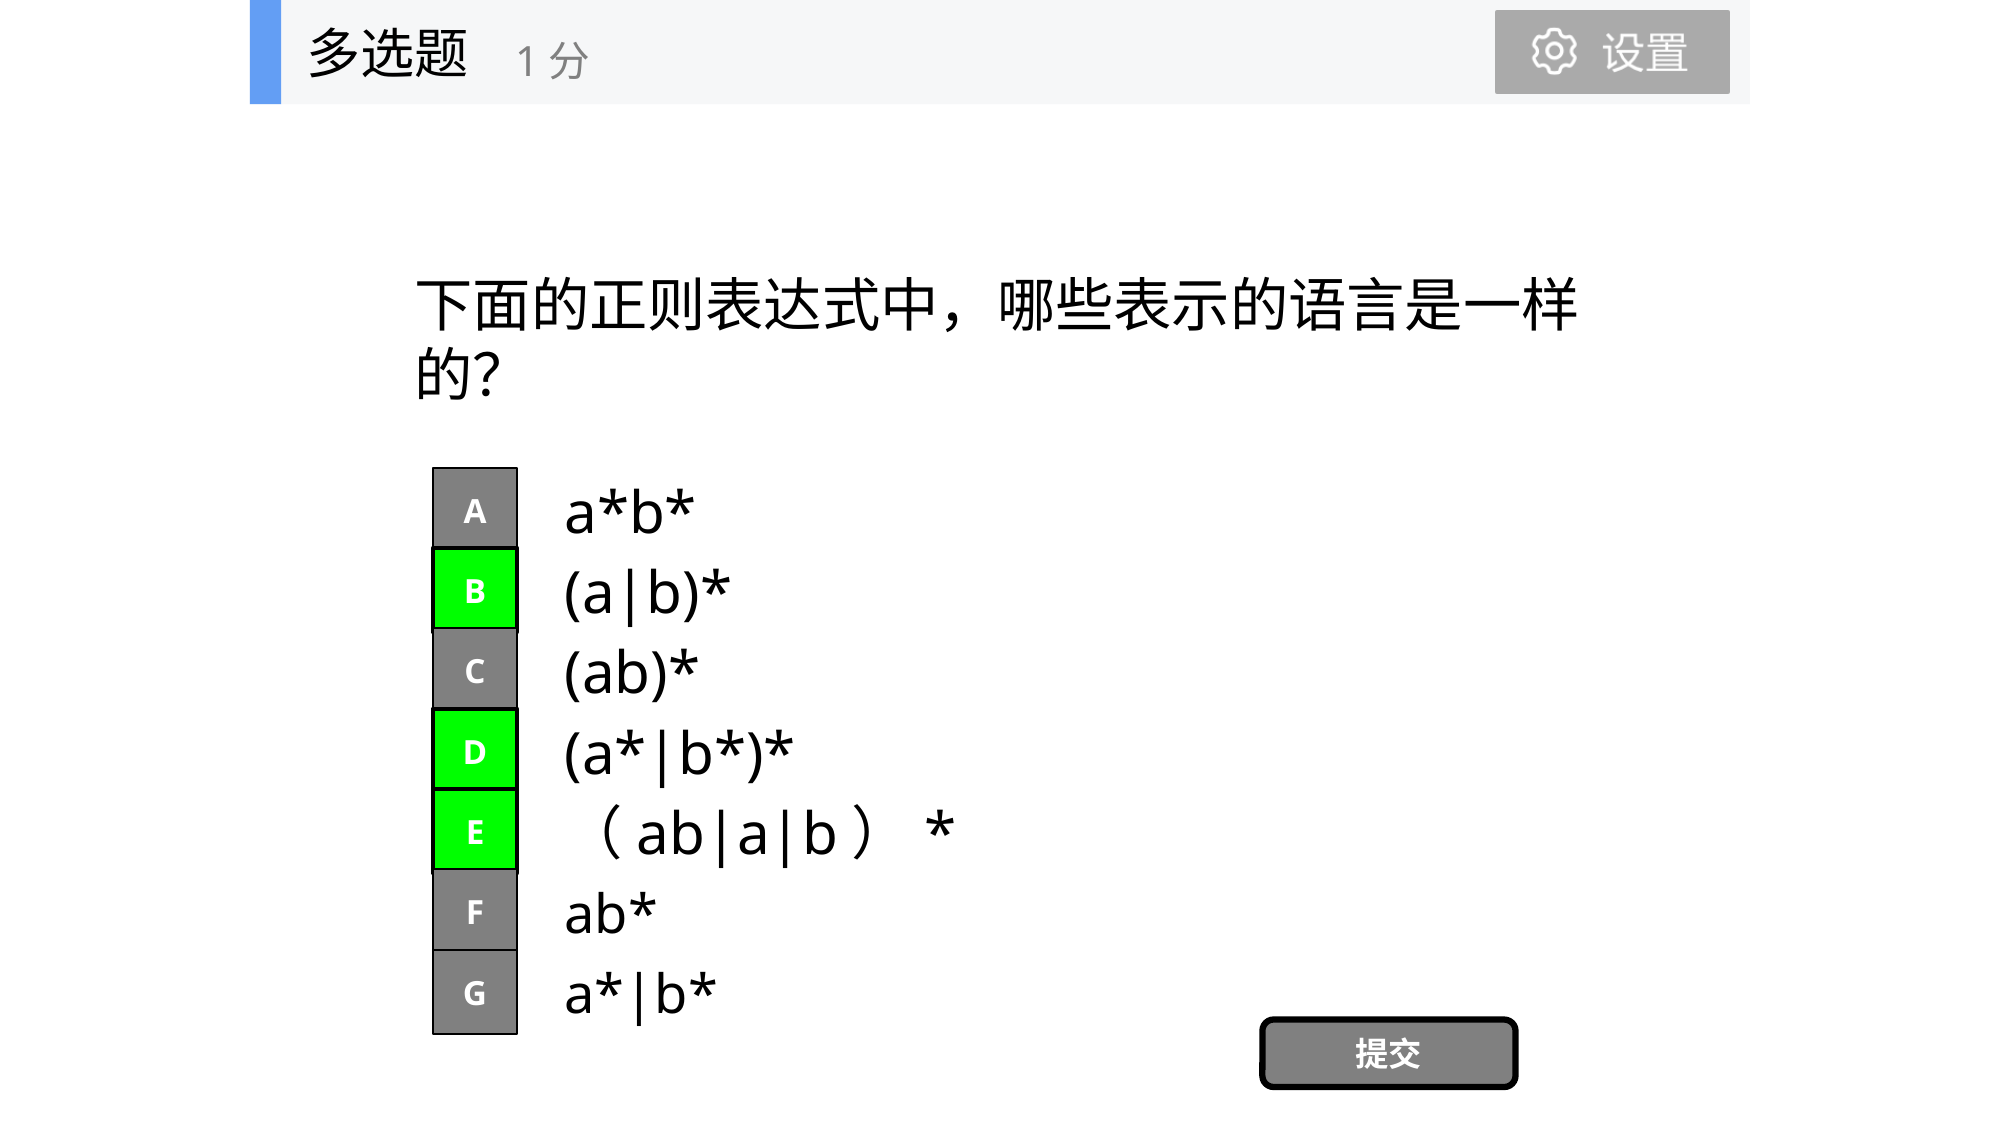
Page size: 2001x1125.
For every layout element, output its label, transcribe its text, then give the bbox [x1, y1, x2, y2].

text_box B [432, 547, 518, 628]
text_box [249, 0, 1751, 105]
text_box D [432, 708, 518, 789]
text_box 提交 [1262, 1045, 1516, 1088]
text_box (a*|b*)* [549, 698, 1600, 778]
text_box a*|b* [549, 939, 1600, 1045]
text_box A [432, 467, 518, 547]
picture [1495, 9, 1730, 95]
text_box E [432, 789, 518, 869]
text_box (ab)* [549, 617, 1600, 698]
text_box ab* [549, 858, 1600, 939]
text_box C [432, 628, 518, 708]
text_box （ab|a|b）* [549, 778, 1600, 858]
text_box G [432, 949, 518, 1035]
text_box F [432, 869, 518, 949]
text_box 下面的正则表达式中，哪些表示的语言是一样的？ [399, 219, 1600, 456]
text_box a*b* [549, 456, 1600, 537]
text_box (a|b)* [549, 537, 1600, 617]
